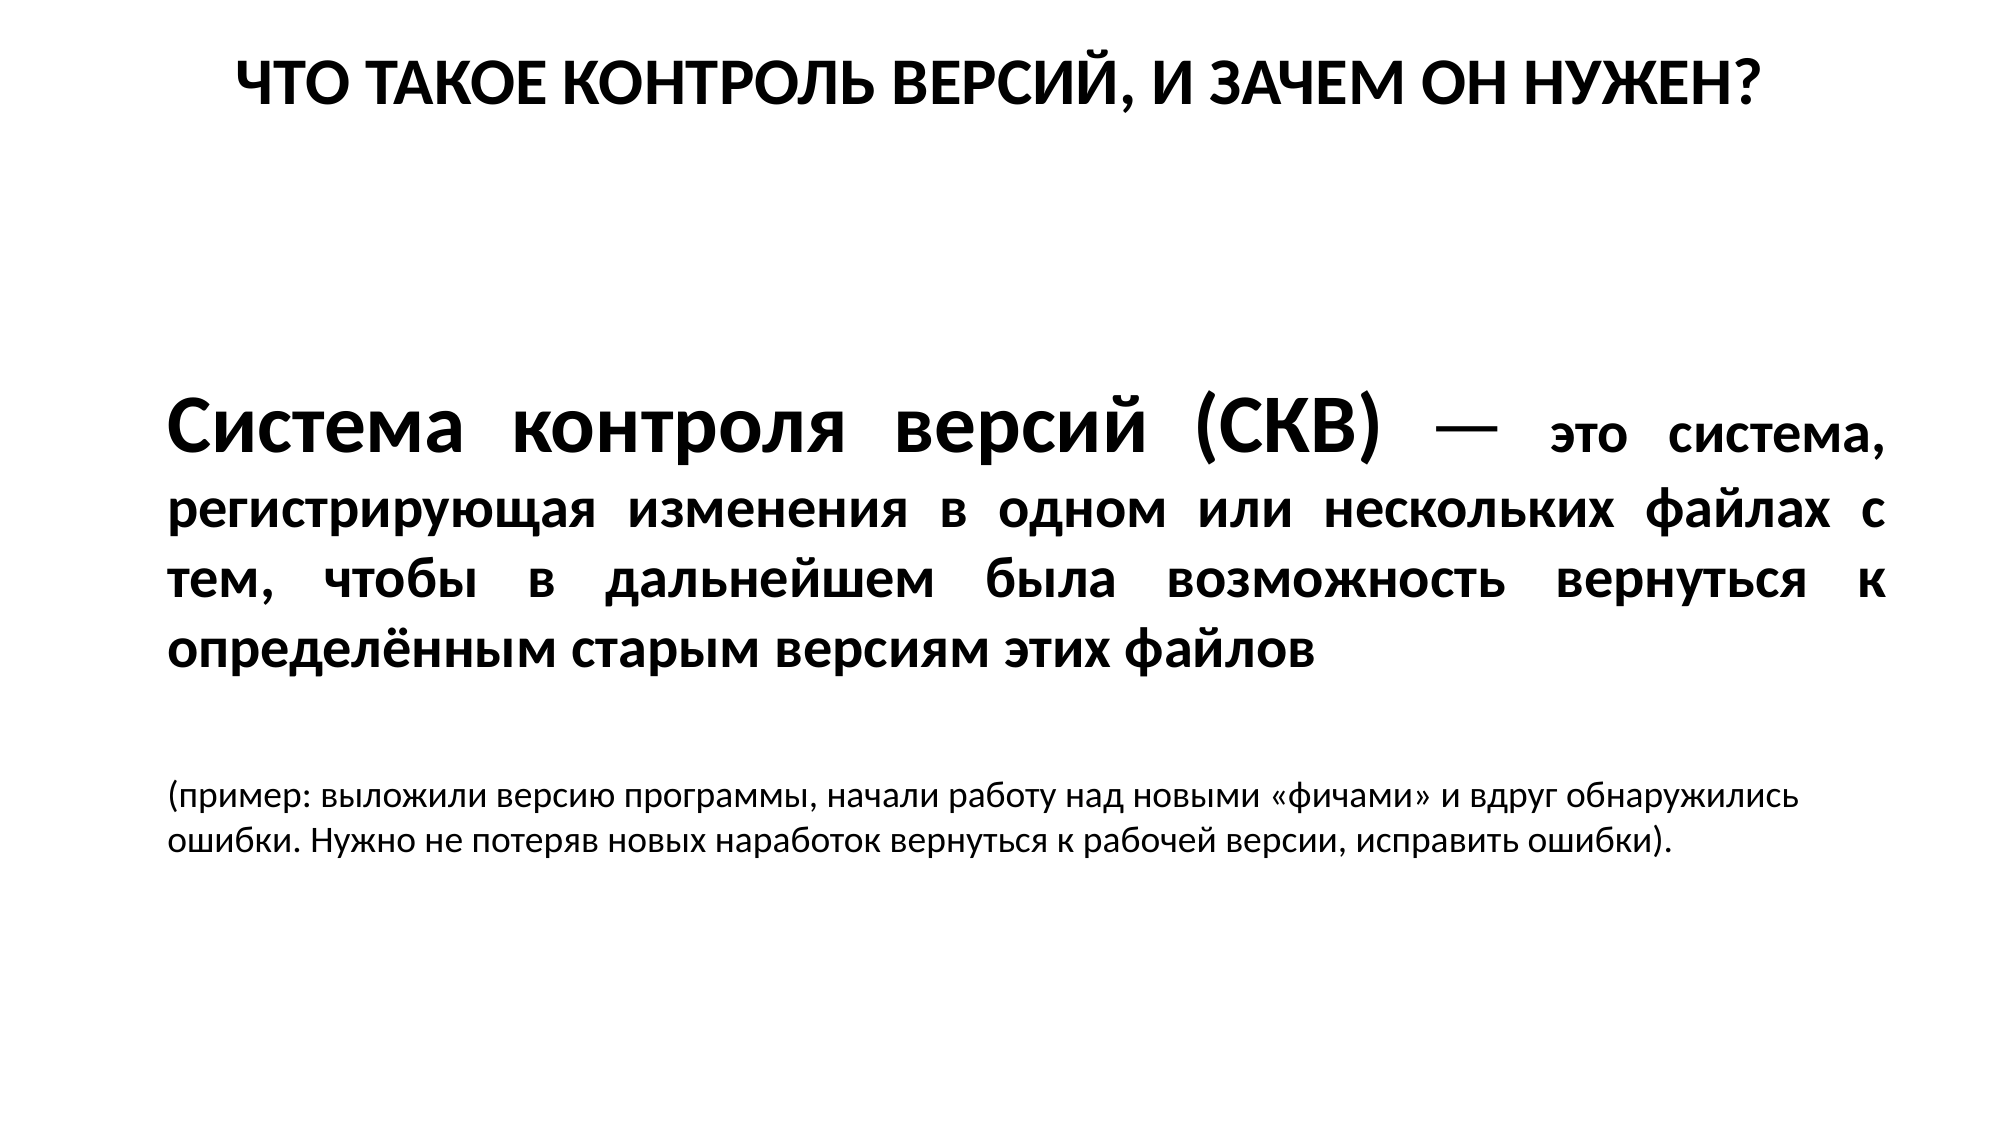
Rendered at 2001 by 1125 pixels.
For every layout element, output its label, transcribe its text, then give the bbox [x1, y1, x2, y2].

text_box ЧТО ТАКОЕ КОНТРОЛЬ ВЕРСИЙ, И ЗАЧЕМ ОН НУЖЕН? [47, 30, 1953, 126]
text_box Система контроля версий (СКВ) — это система, регистрирующая изменения в одном или нескольких файлах с тем, чтобы в дальнейшем была возможность вернуться к определённым старым версиям этих файлов (пример: выложили версию программы, начали работу над новыми «фичами» и вдруг обнаружились ошибки. Нужно не потеряв новых наработок вернуться к рабочей версии, исправить ошибки). [152, 362, 1902, 867]
